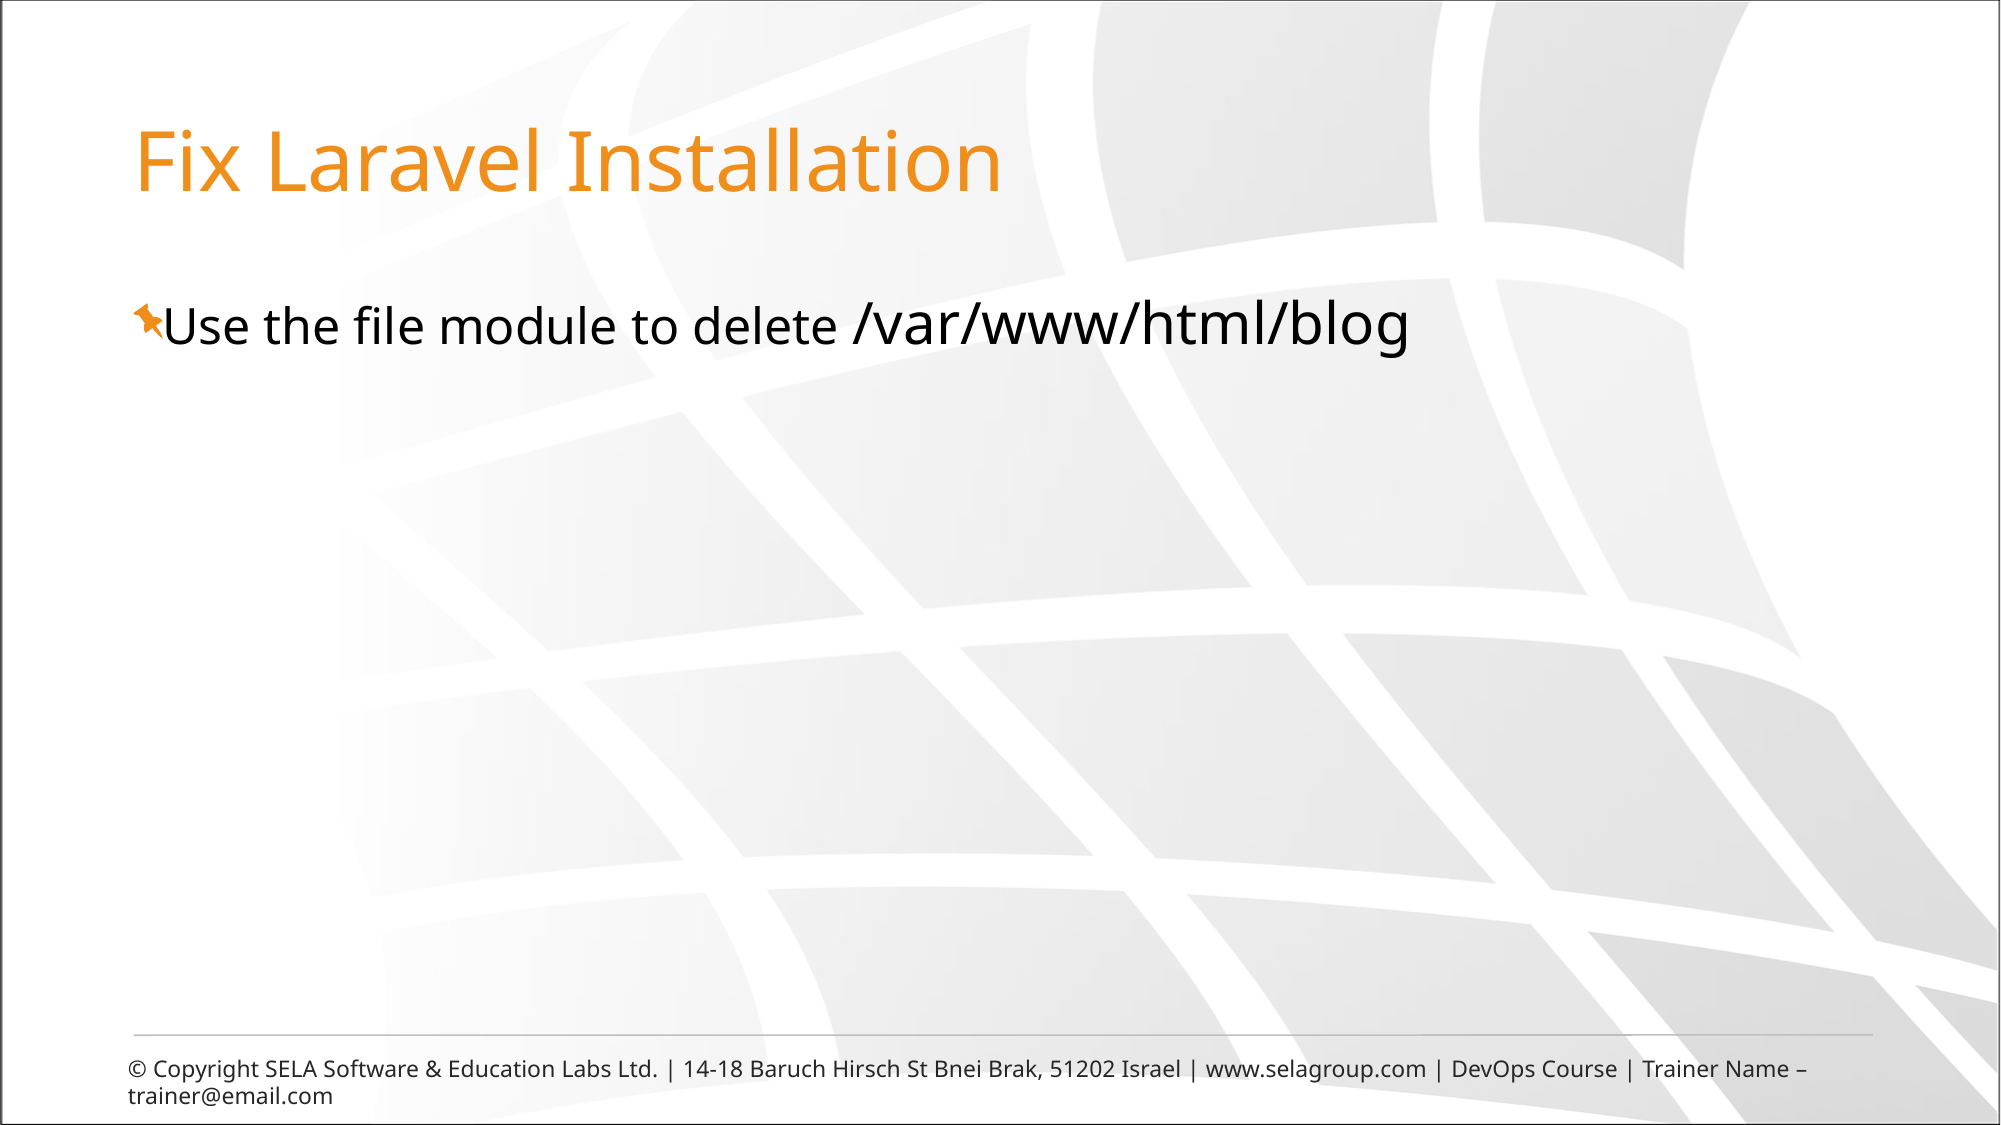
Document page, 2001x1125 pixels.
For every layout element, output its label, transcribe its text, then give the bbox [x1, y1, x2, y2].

text_box © Copyright SELA Software & Education Labs Ltd. | 14-18 Baruch Hirsch St Bnei Brak, 51202 Israel | www.selagroup.com | DevOps Course | Trainer Name – trainer@email.com [125, 1054, 1886, 1110]
picture [0, 0, 2001, 1125]
title Fix Laravel Installation [133, 78, 1882, 245]
text_box Use the file module to delete /var/www/html/blog [133, 278, 1827, 988]
